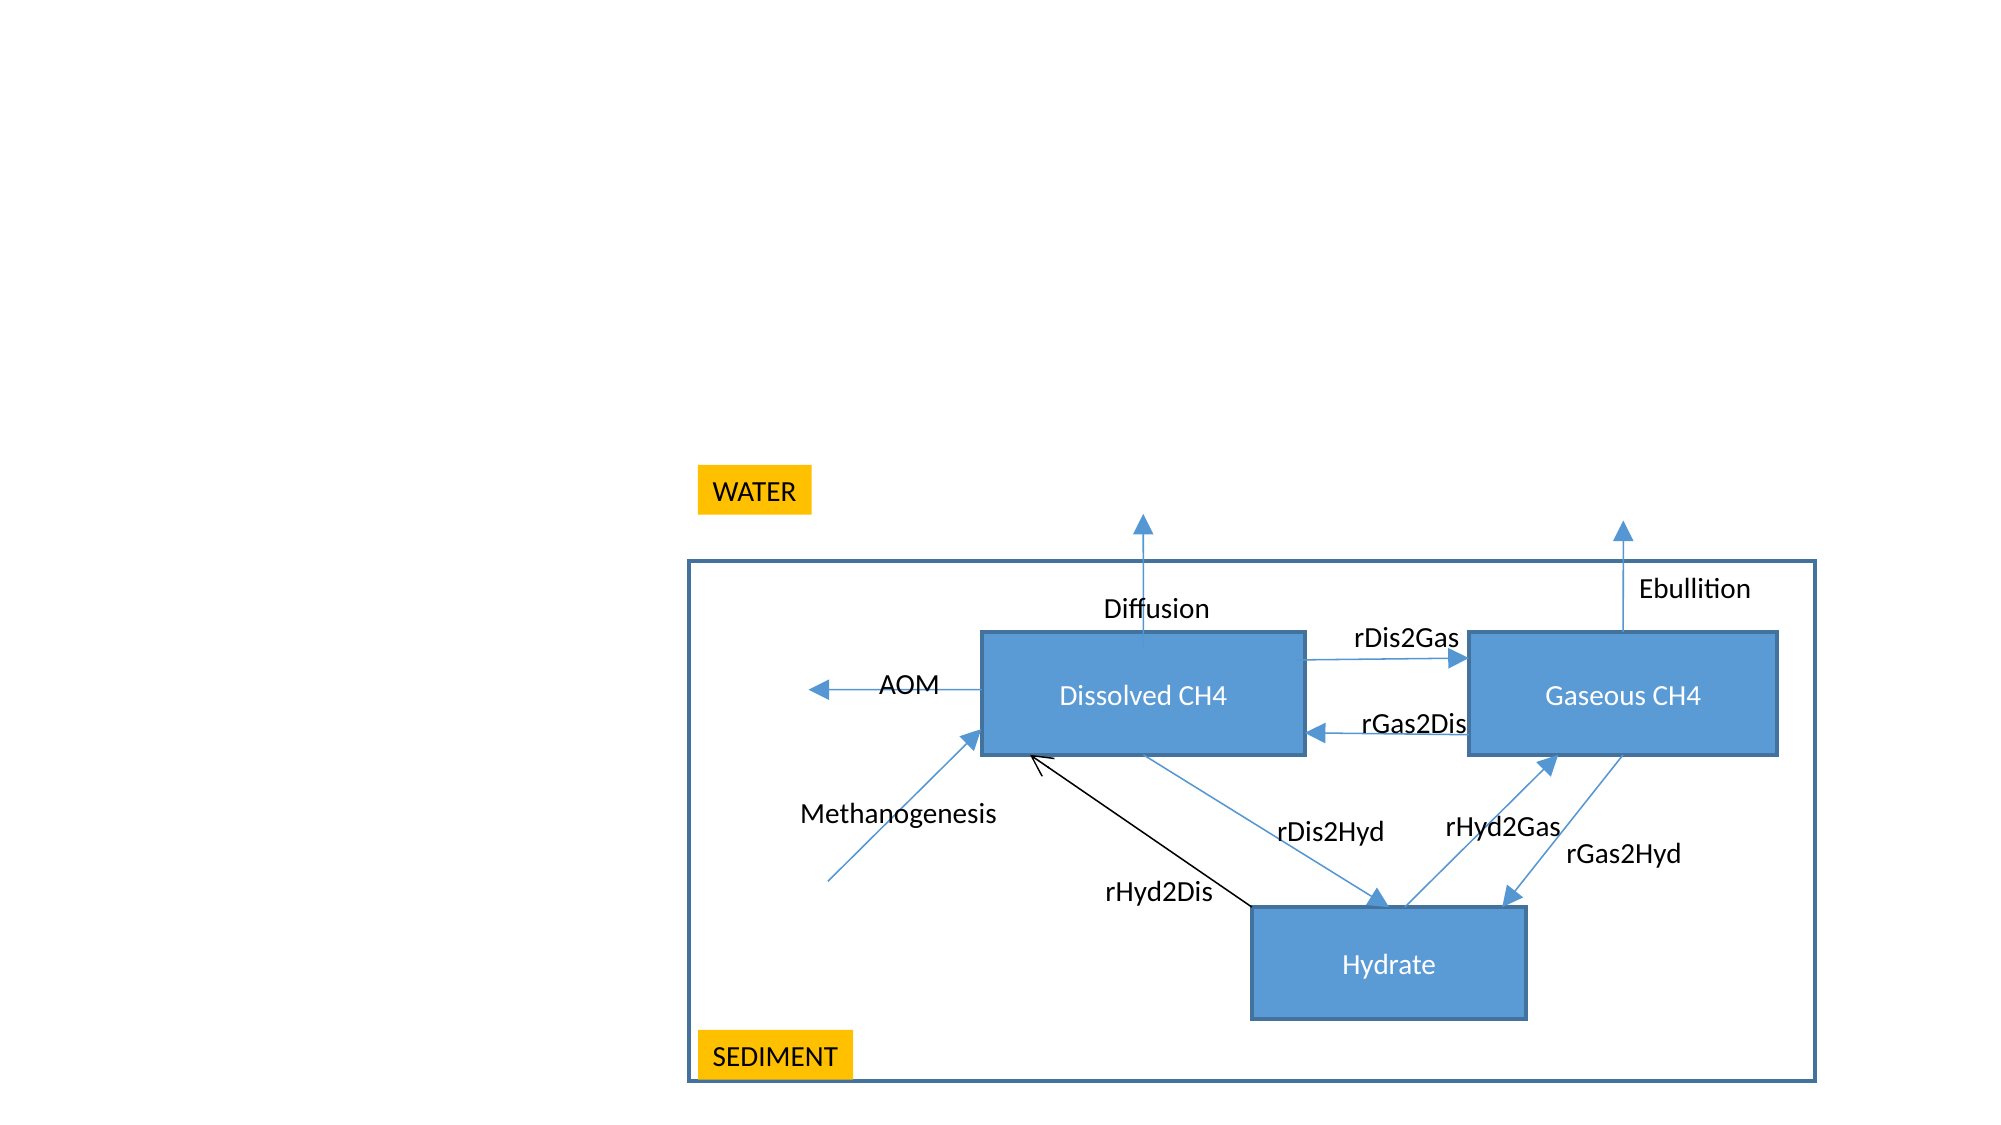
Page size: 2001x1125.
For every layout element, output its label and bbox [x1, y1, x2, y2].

text_box [688, 464, 1816, 1082]
